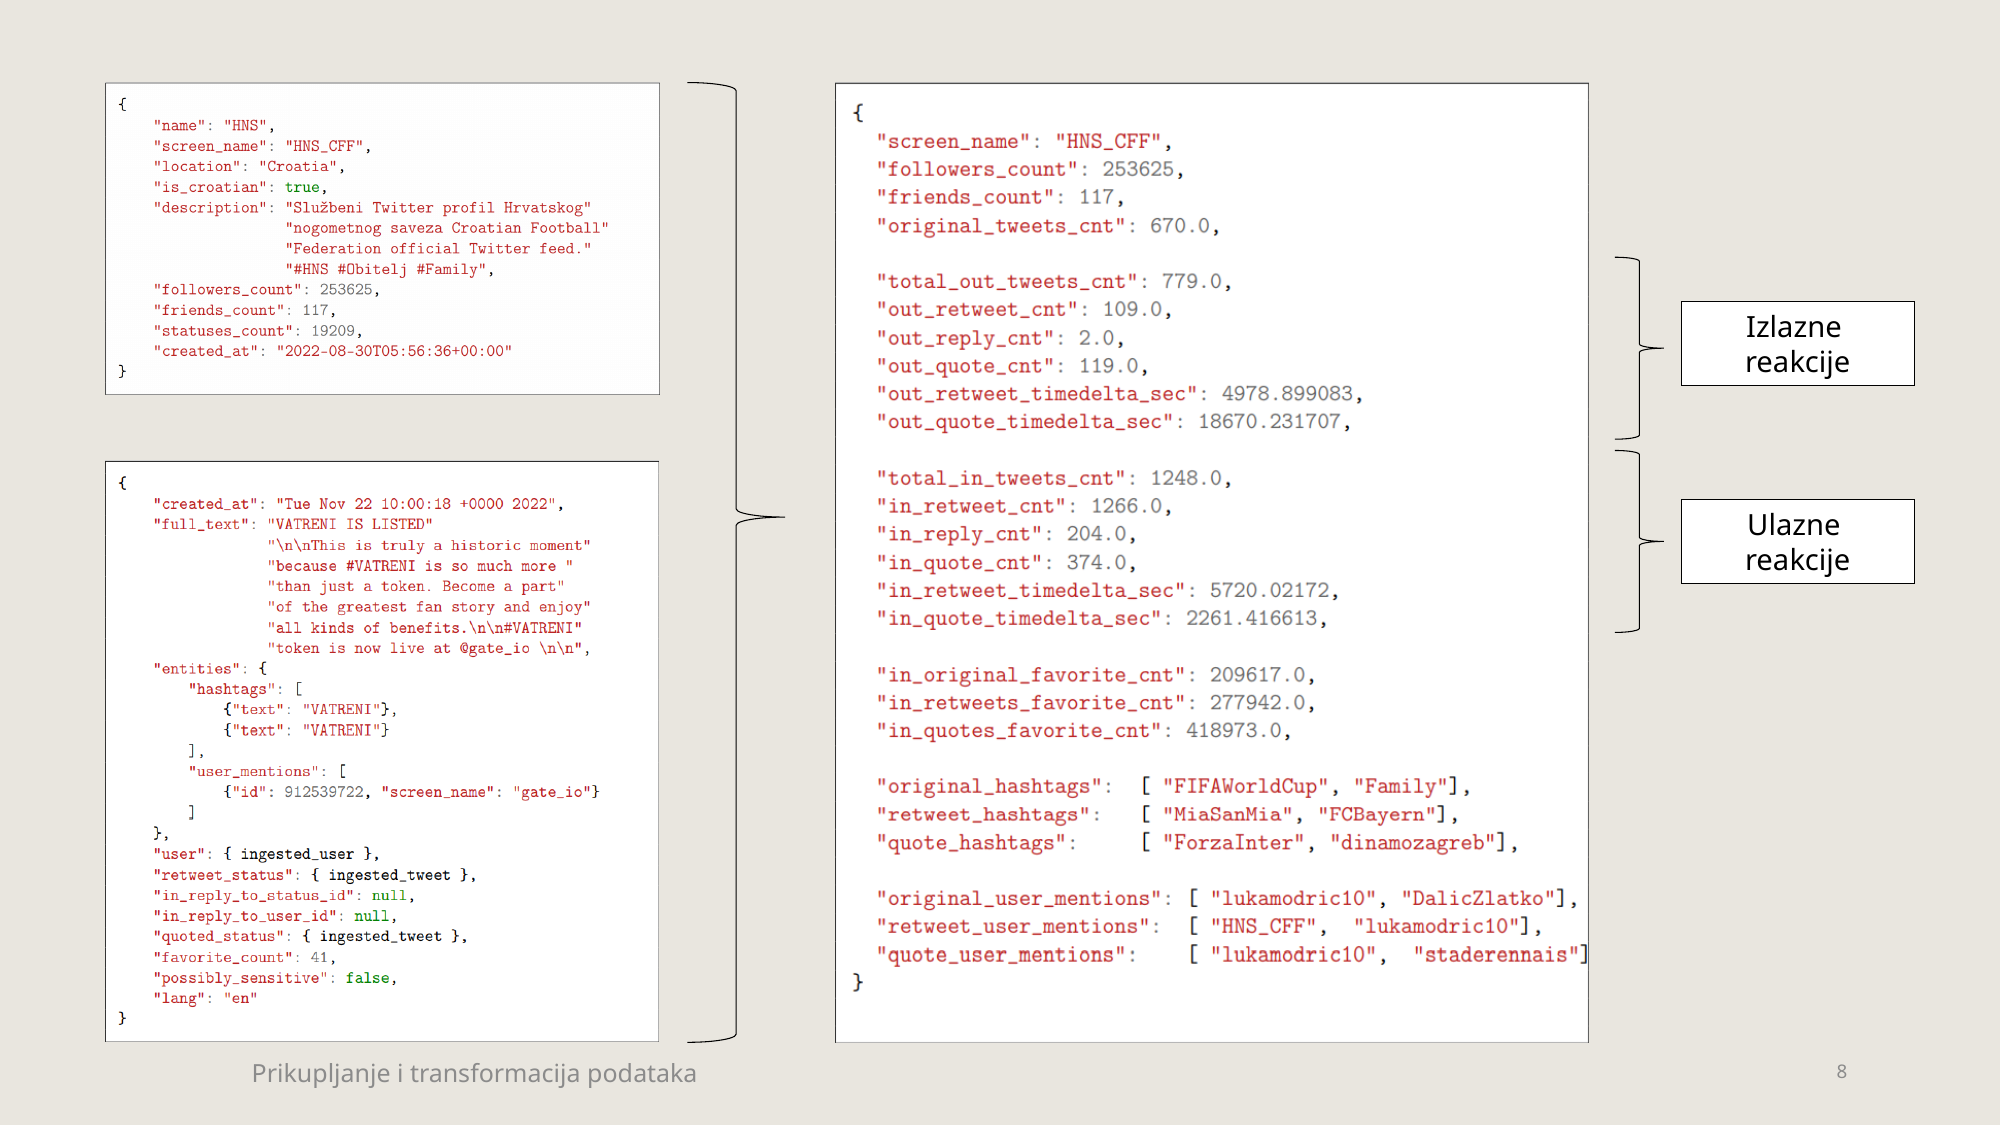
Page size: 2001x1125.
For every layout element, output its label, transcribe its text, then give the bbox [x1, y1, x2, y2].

text_box [1614, 449, 1664, 633]
text_box [687, 82, 786, 1042]
footer Prikupljanje i transformacija podataka [137, 1042, 813, 1103]
picture [105, 82, 660, 395]
text_box Izlazne reakcije [1680, 300, 1915, 386]
picture [105, 460, 659, 1042]
text_box [1614, 256, 1664, 440]
text_box Ulazne reakcije [1680, 498, 1915, 585]
picture [835, 82, 1590, 1043]
slide_number 8 [1412, 1042, 1863, 1103]
